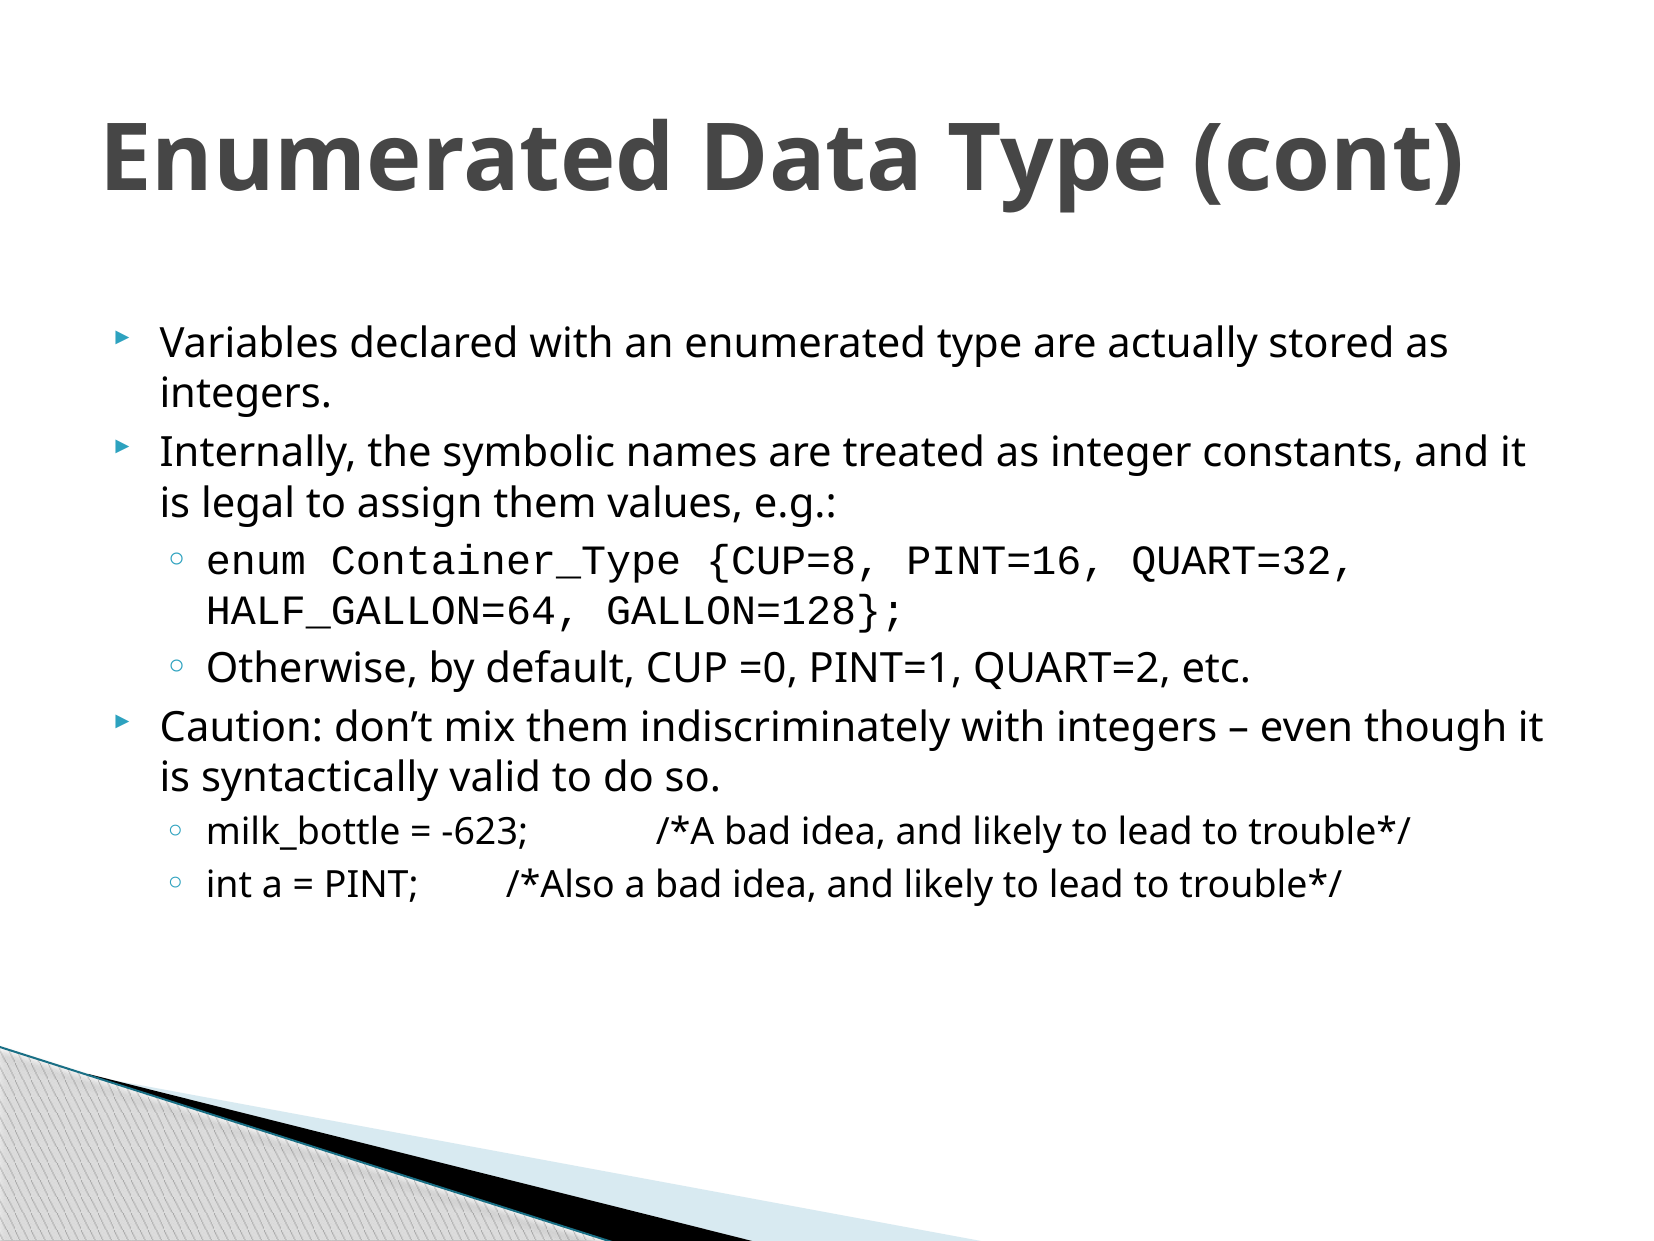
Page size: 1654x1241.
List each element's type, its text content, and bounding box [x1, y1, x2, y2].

list Variables declared with an enumerated type are actually stored as integers. Internally, the symbolic names are treated as integer constants, and it is legal to assign them values, e.g.: enum Container_Type {CUP=8, PINT=16, QUART=32, HALF_GALLON=64, GALLON=128}; Otherwise, by default, CUP =0, PINT=1, QUART=2, etc. Caution: don’t mix them indiscriminately with integers – even though it is syntactically valid to do so. milk_bottle = -623; /*A bad idea, and likely to lead to trouble*/ int a = PINT; /*Also a bad idea, and likely to lead to trouble*/ [76, 307, 1571, 1144]
title Enumerated Data Type (cont) [82, 49, 1571, 257]
